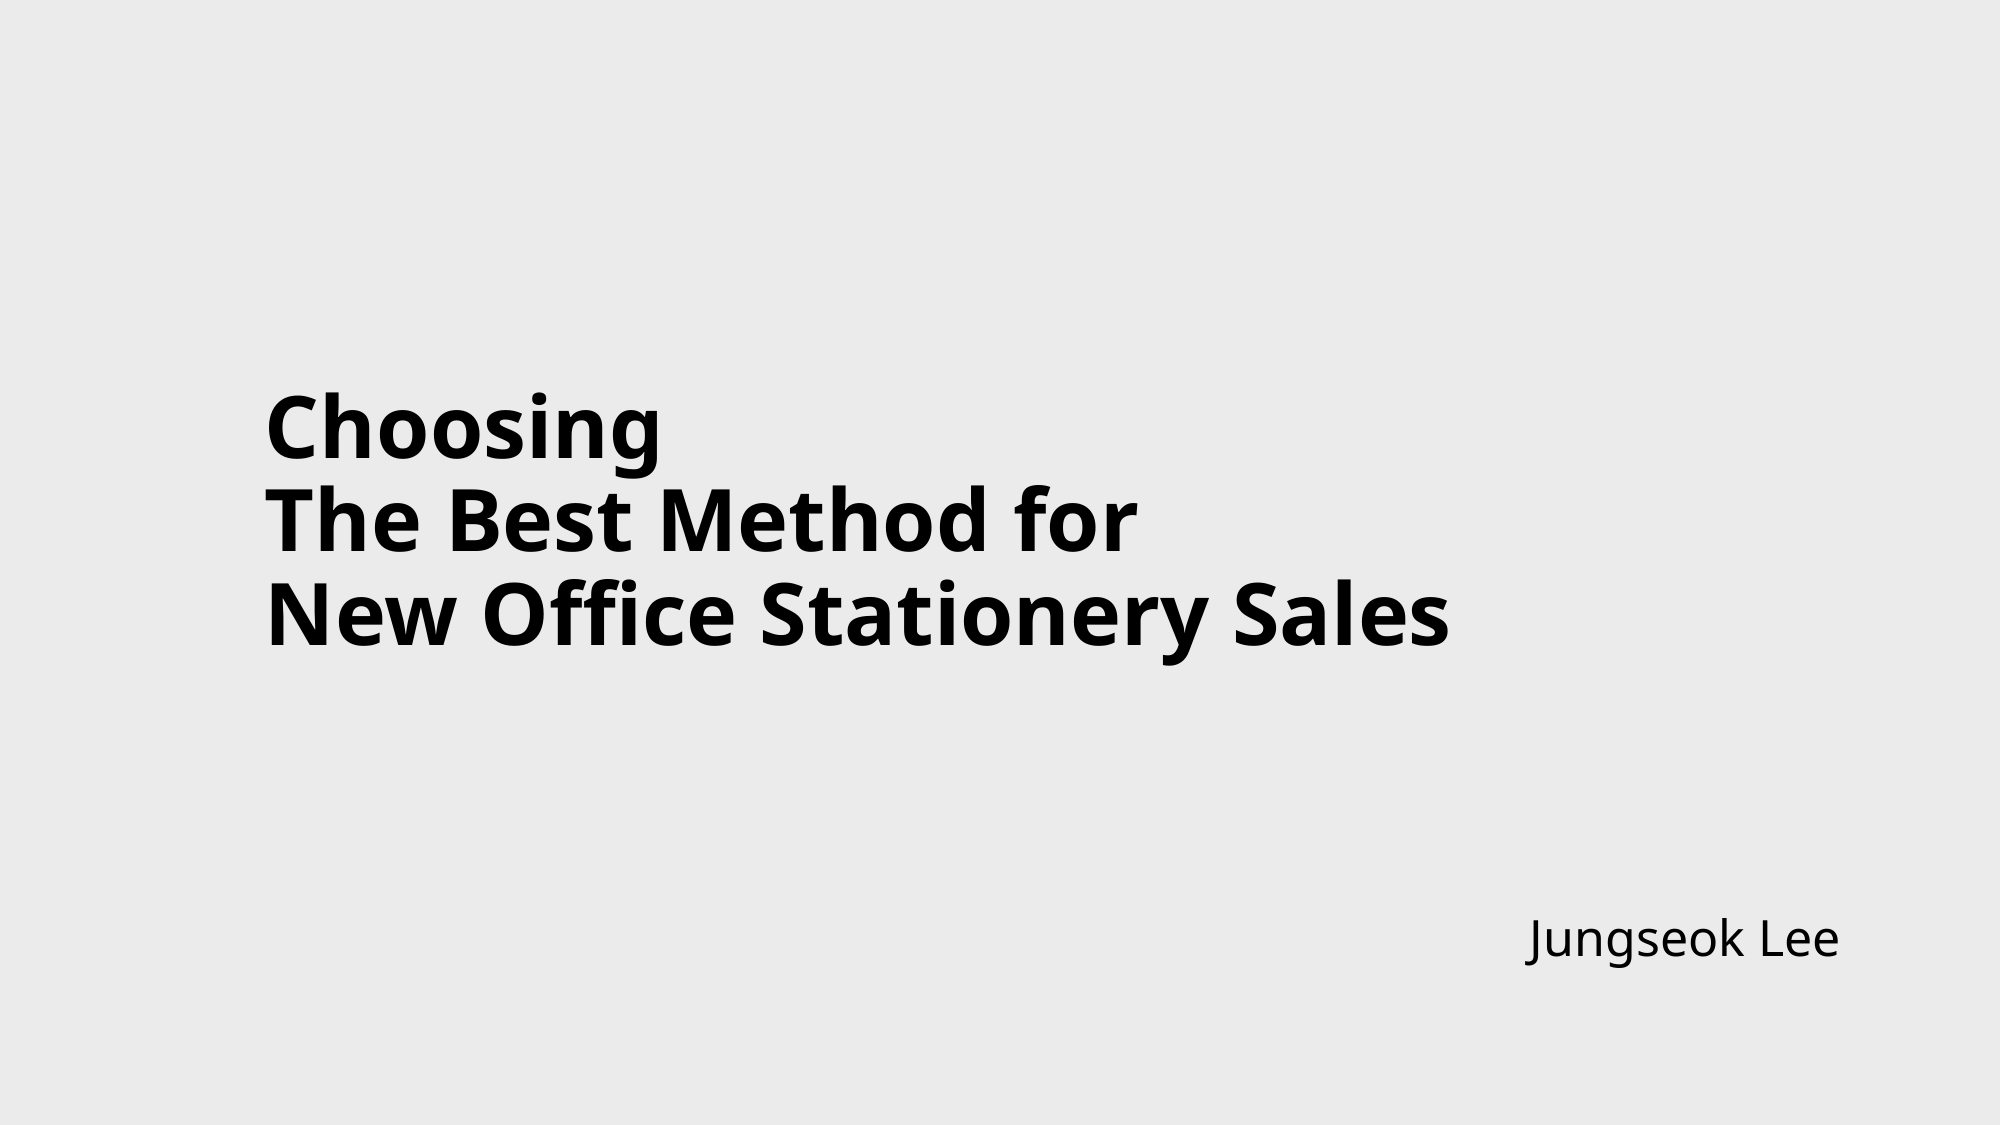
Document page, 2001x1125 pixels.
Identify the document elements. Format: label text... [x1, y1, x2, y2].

text_box Jungseok Lee [143, 869, 1857, 993]
title Choosing The Best Method for New Office Stationery Sales [249, 279, 1750, 672]
